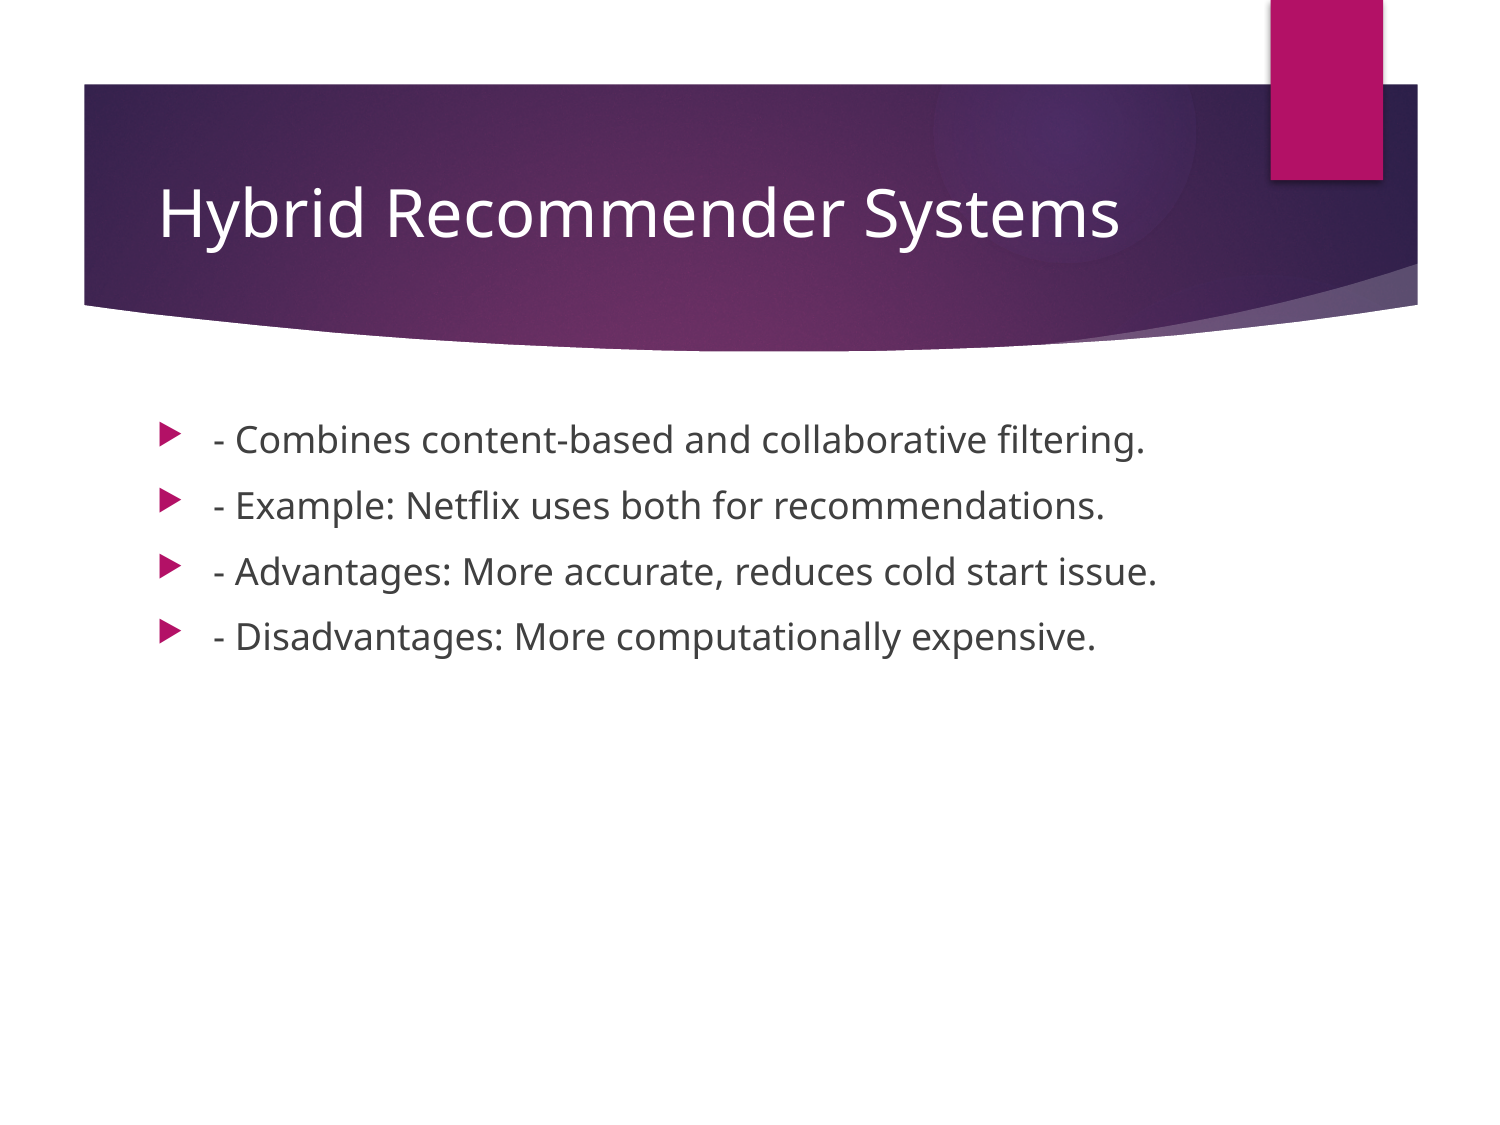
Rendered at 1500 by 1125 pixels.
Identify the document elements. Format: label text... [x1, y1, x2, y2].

title Hybrid Recommender Systems [142, 152, 1183, 269]
list - Combines content-based and collaborative filtering. - Example: Netflix uses both for recommendations. - Advantages: More accurate, reduces cold start issue. - Disadvantages: More computationally expensive. [141, 408, 1183, 988]
